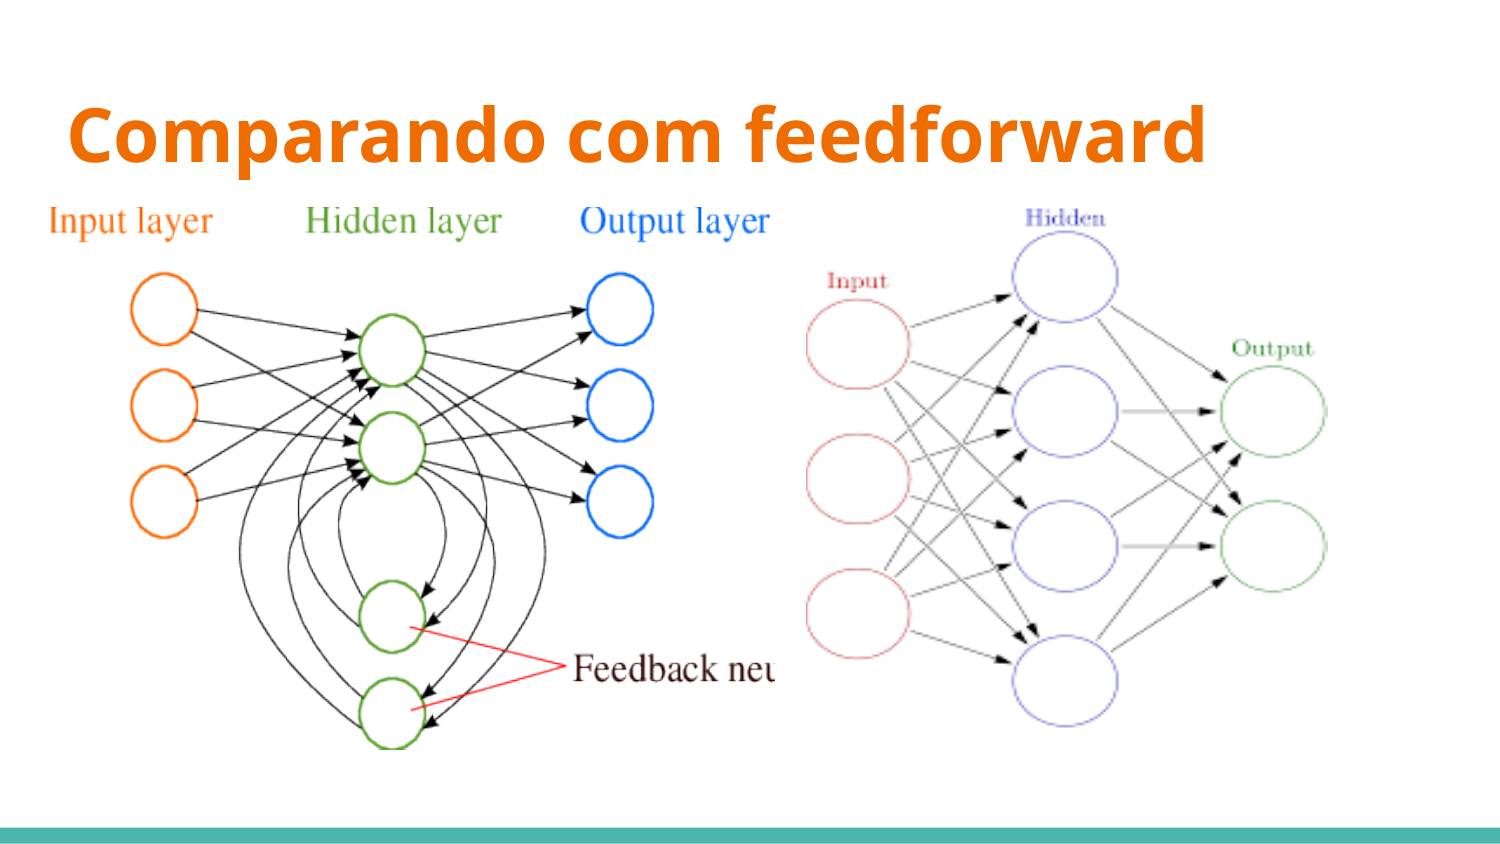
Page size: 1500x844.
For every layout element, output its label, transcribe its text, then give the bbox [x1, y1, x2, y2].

picture [805, 207, 1328, 750]
title Comparando com feedforward [51, 72, 1449, 189]
picture [50, 207, 775, 750]
